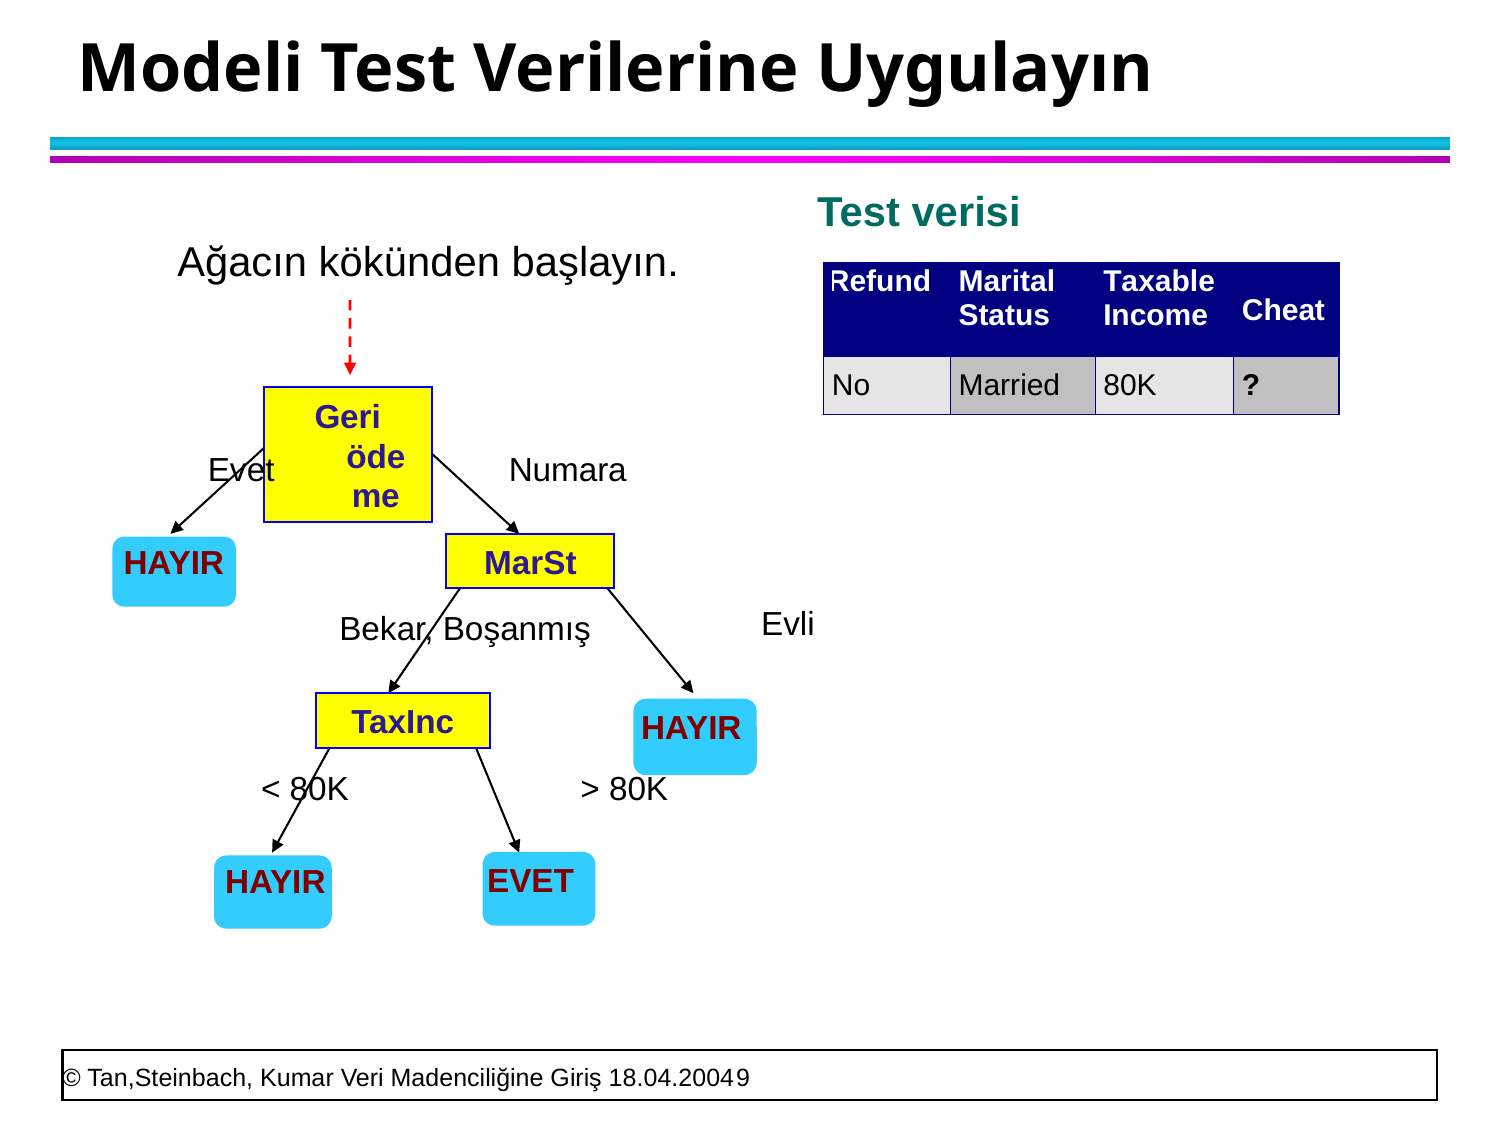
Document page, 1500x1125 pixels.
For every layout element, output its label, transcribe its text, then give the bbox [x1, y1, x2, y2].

title Modeli Test Verilerine Uygulayın [61, 24, 1422, 113]
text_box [812, 262, 1362, 449]
text_box Ağacın kökünden başlayın. [162, 237, 725, 293]
text_box Test verisi [787, 187, 1050, 243]
text_box [343, 355, 357, 376]
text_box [112, 387, 813, 929]
